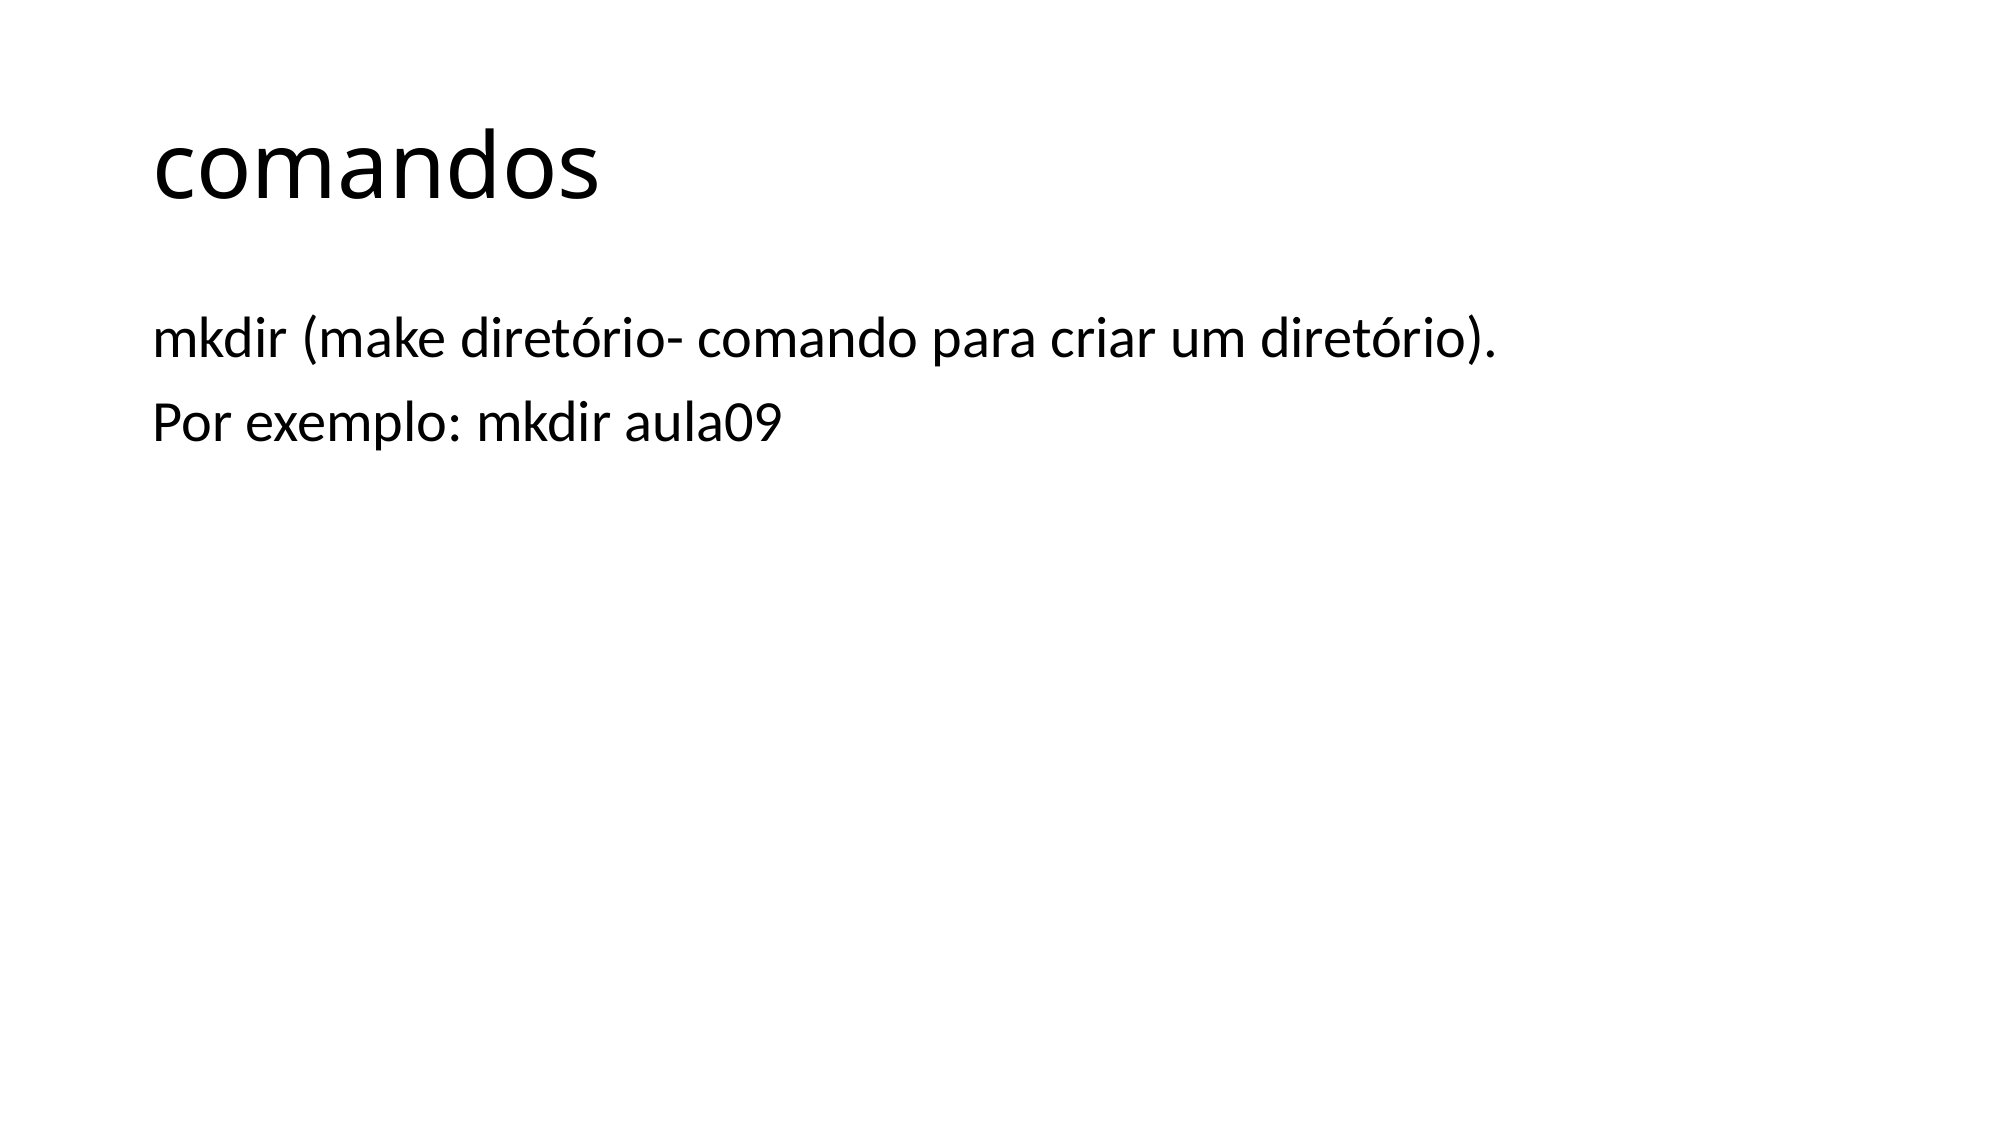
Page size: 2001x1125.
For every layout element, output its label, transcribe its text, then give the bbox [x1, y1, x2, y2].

list mkdir (make diretório- comando para criar um diretório). Por exemplo: mkdir aula09 [137, 299, 1863, 1014]
title comandos [137, 59, 1863, 278]
